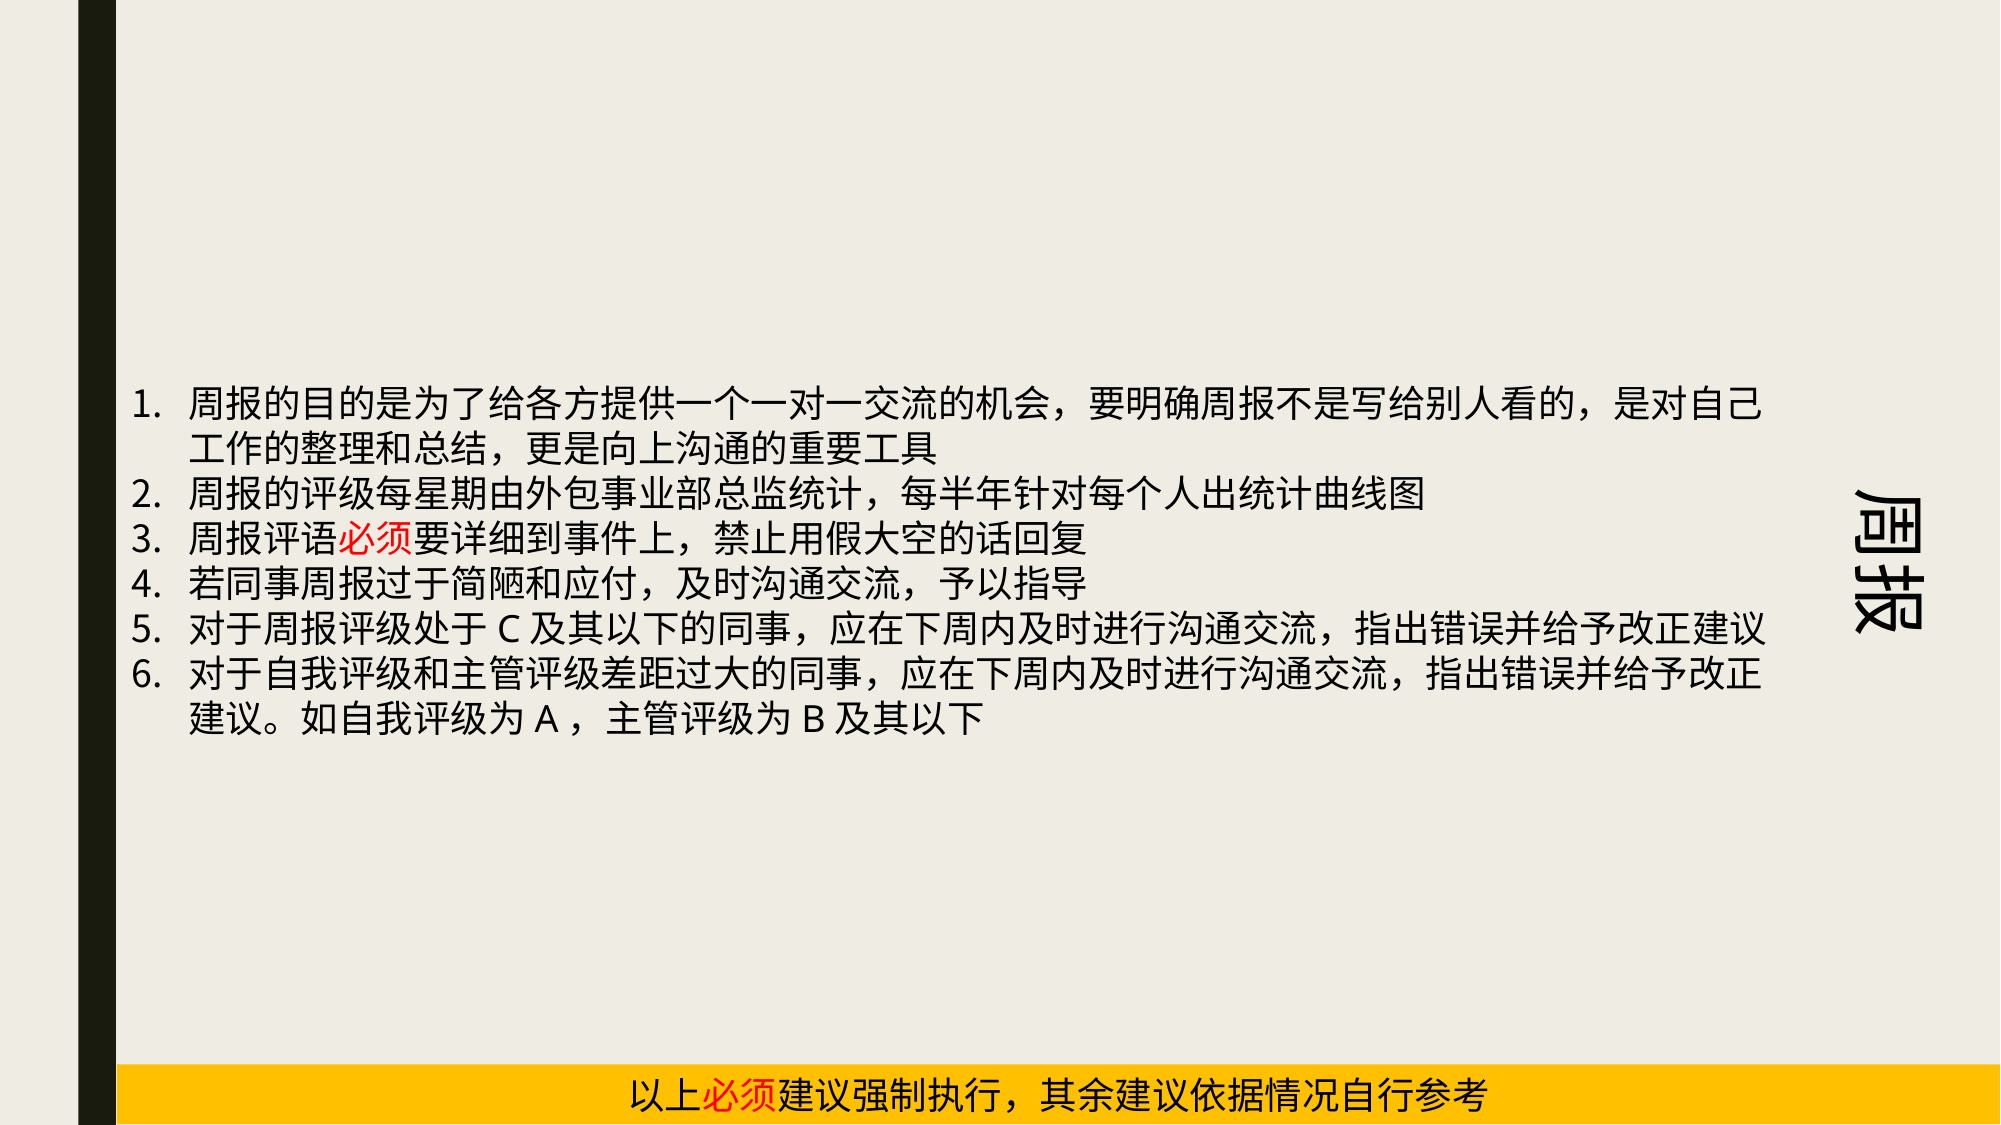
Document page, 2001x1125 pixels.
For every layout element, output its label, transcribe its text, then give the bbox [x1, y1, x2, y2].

text_box 周报 [1822, 0, 1944, 1064]
text_box 周报的目的是为了给各方提供一个一对一交流的机会，要明确周报不是写给别人看的，是对自己工作的整理和总结，更是向上沟通的重要工具 周报的评级每星期由外包事业部总监统计，每半年针对每个人出统计曲线图 周报评语必须要详细到事件上，禁止用假大空的话回复 若同事周报过于简陋和应付，及时沟通交流，予以指导 对于周报评级处于C及其以下的同事，应在下周内及时进行沟通交流，指出错误并给予改正建议 对于自我评级和主管评级差距过大的同事，应在下周内及时进行沟通交流，指出错误并给予改正建议。如自我评级为A，主管评级为B及其以下 [117, 373, 1795, 748]
text_box 以上必须建议强制执行，其余建议依据情况自行参考 [117, 1064, 2000, 1125]
